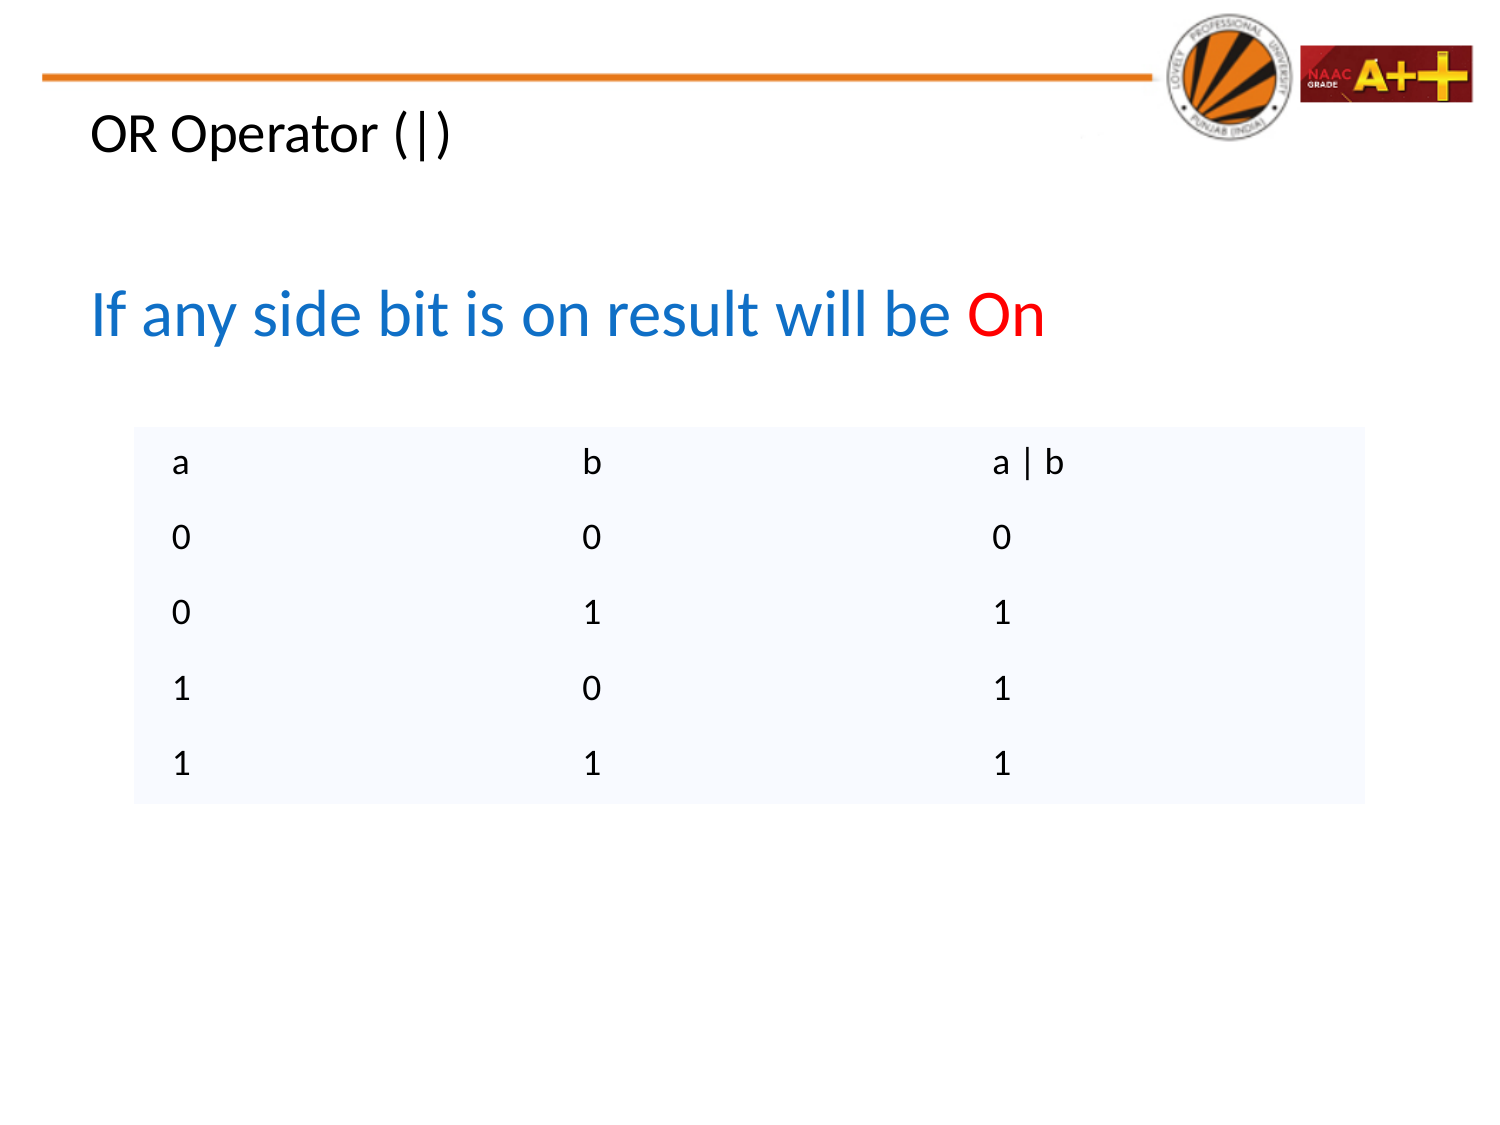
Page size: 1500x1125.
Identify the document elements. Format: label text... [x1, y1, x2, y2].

table_header a [134, 427, 545, 503]
table_cell 1 [545, 728, 955, 804]
table_cell 1 [955, 728, 1365, 804]
title OR Operator (|) [75, 45, 1425, 233]
table_cell 0 [545, 503, 955, 578]
table_cell 1 [955, 578, 1365, 653]
table_cell 0 [955, 503, 1365, 578]
table_cell 0 [134, 503, 545, 578]
table_cell 1 [134, 653, 545, 728]
picture [11, 5, 1489, 152]
table_cell 1 [545, 578, 955, 653]
table_header a | b [955, 427, 1365, 503]
list If any side bit is on result will be On [75, 262, 1425, 838]
table_cell 1 [955, 653, 1365, 728]
table_cell 0 [134, 578, 545, 653]
table_cell 1 [134, 728, 545, 804]
table_header b [545, 427, 955, 503]
table_cell 0 [545, 653, 955, 728]
